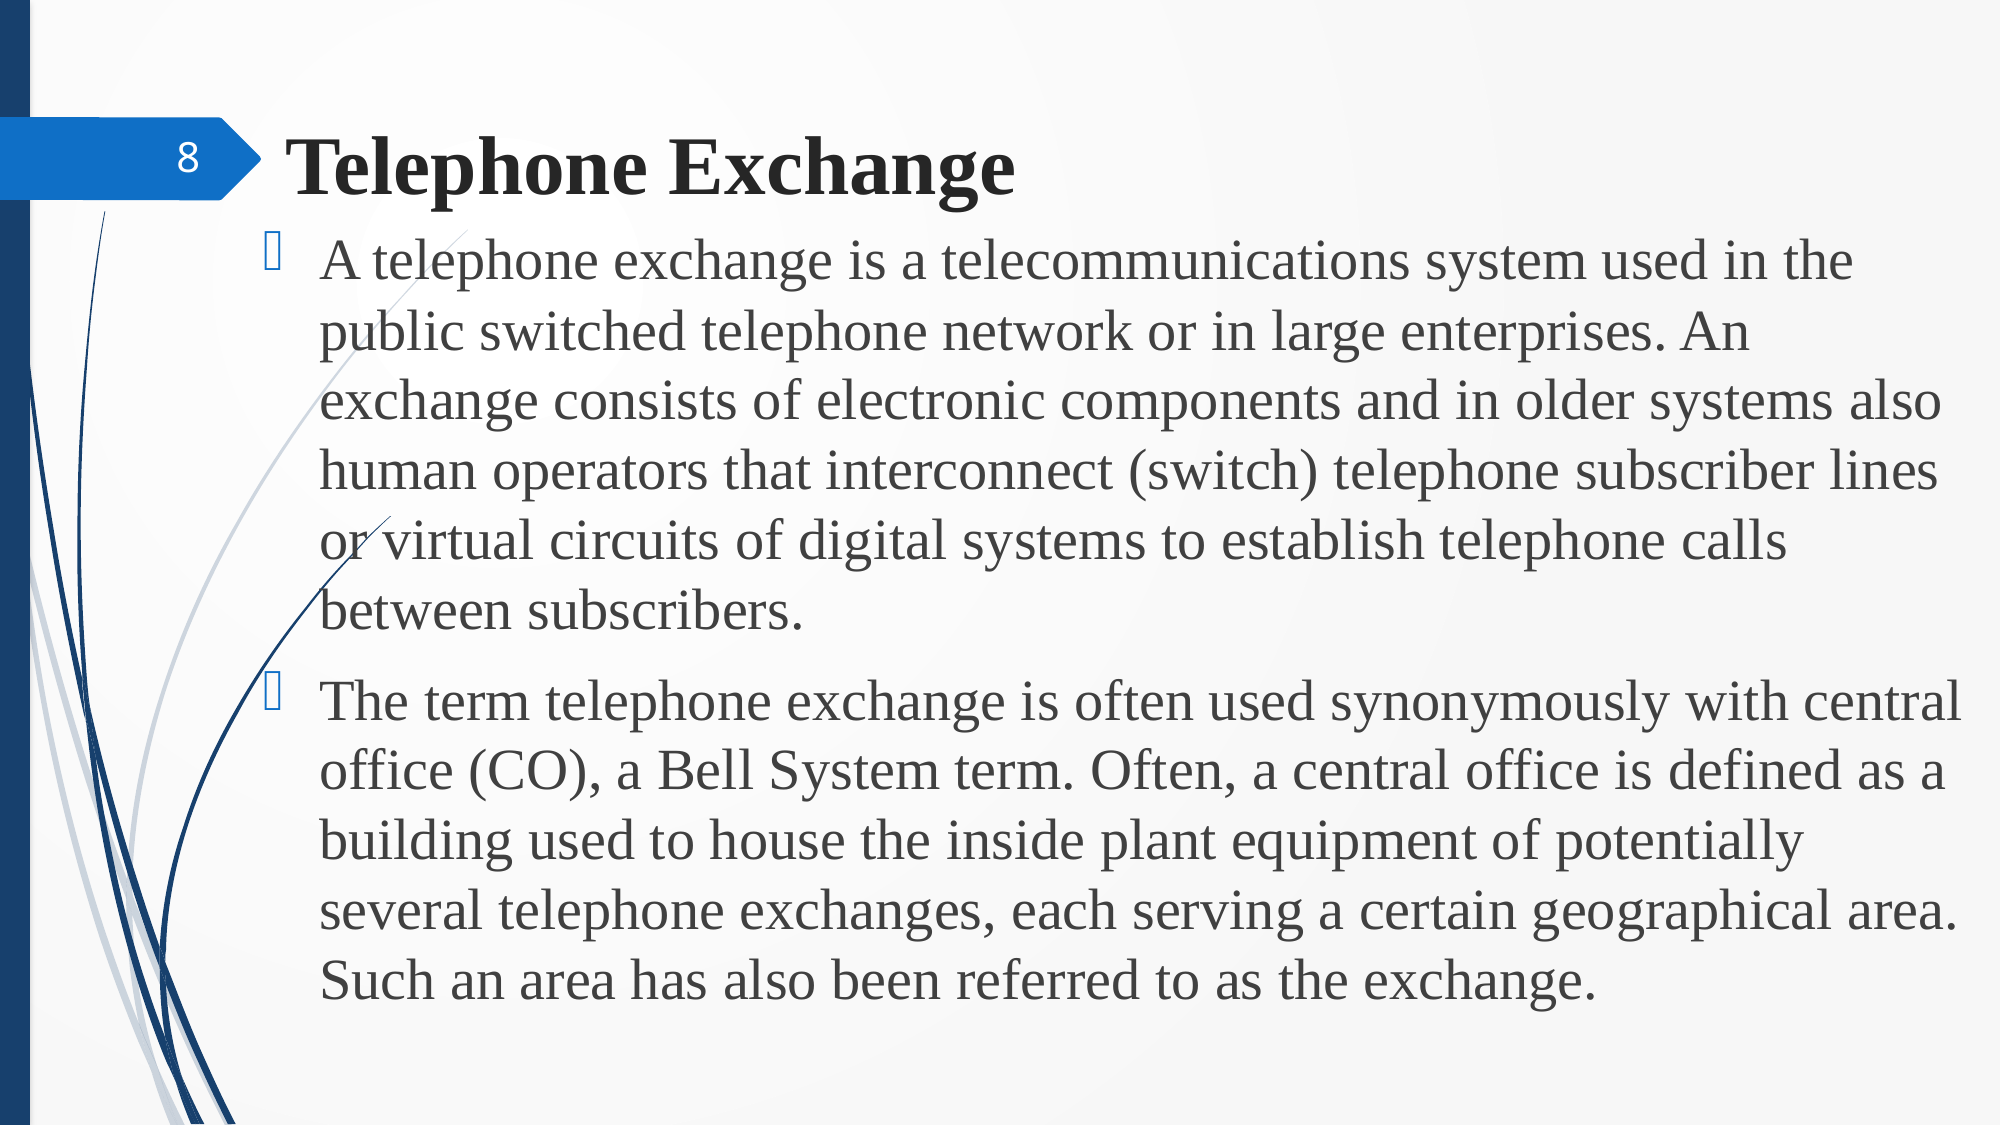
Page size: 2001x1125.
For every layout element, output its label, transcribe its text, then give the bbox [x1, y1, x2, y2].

title Telephone Exchange [270, 103, 1733, 214]
list A telephone exchange is a telecommunications system used in the public switched telephone network or in large enterprises. An exchange consists of electronic components and in older systems also human operators that interconnect (switch) telephone subscriber lines or virtual circuits of digital systems to establish telephone calls between subscribers. The term telephone exchange is often used synonymously with central office (CO), a Bell System term. Often, a central office is defined as a building used to house the inside plant equipment of potentially several telephone exchanges, each serving a certain geographical area. Such an area has also been referred to as the exchange. [247, 214, 2000, 1109]
slide_number 8 [87, 129, 216, 190]
